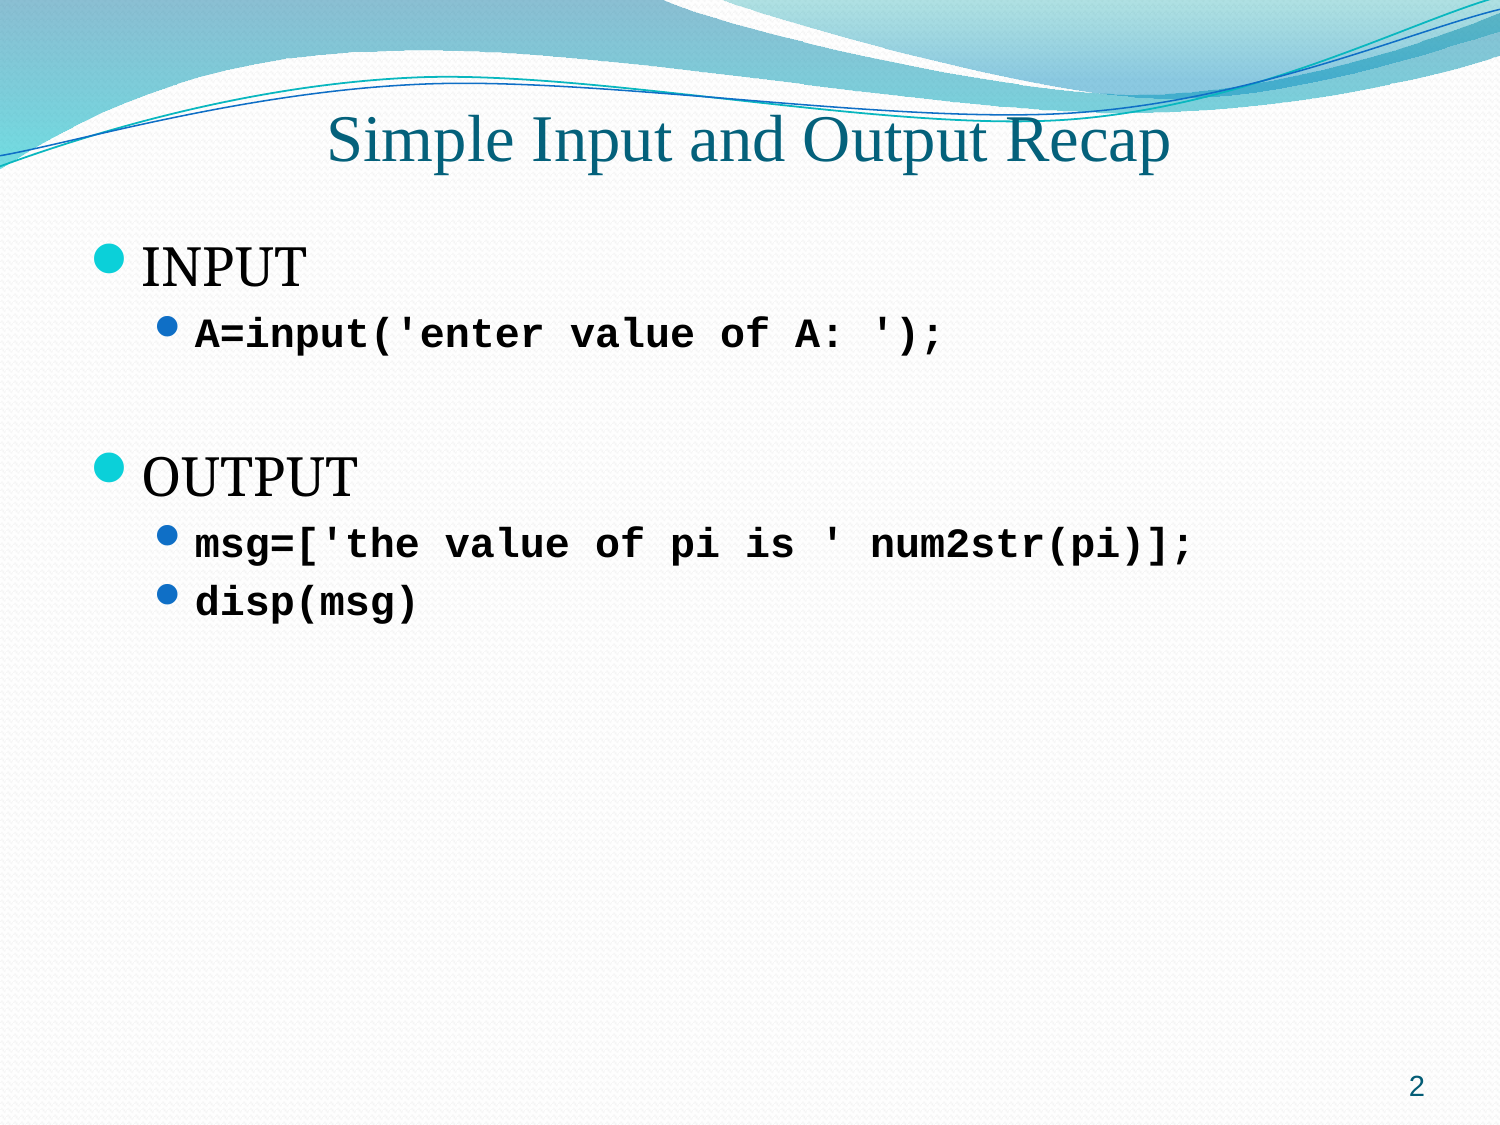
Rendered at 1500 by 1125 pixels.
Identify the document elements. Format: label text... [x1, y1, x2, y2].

title Simple Input and Output Recap [75, 75, 1425, 175]
list INPUT A=input('enter value of A: '); OUTPUT msg=['the value of pi is ' num2str(pi)]; disp(msg) [75, 224, 1425, 1038]
slide_number 2 [1299, 1042, 1425, 1103]
